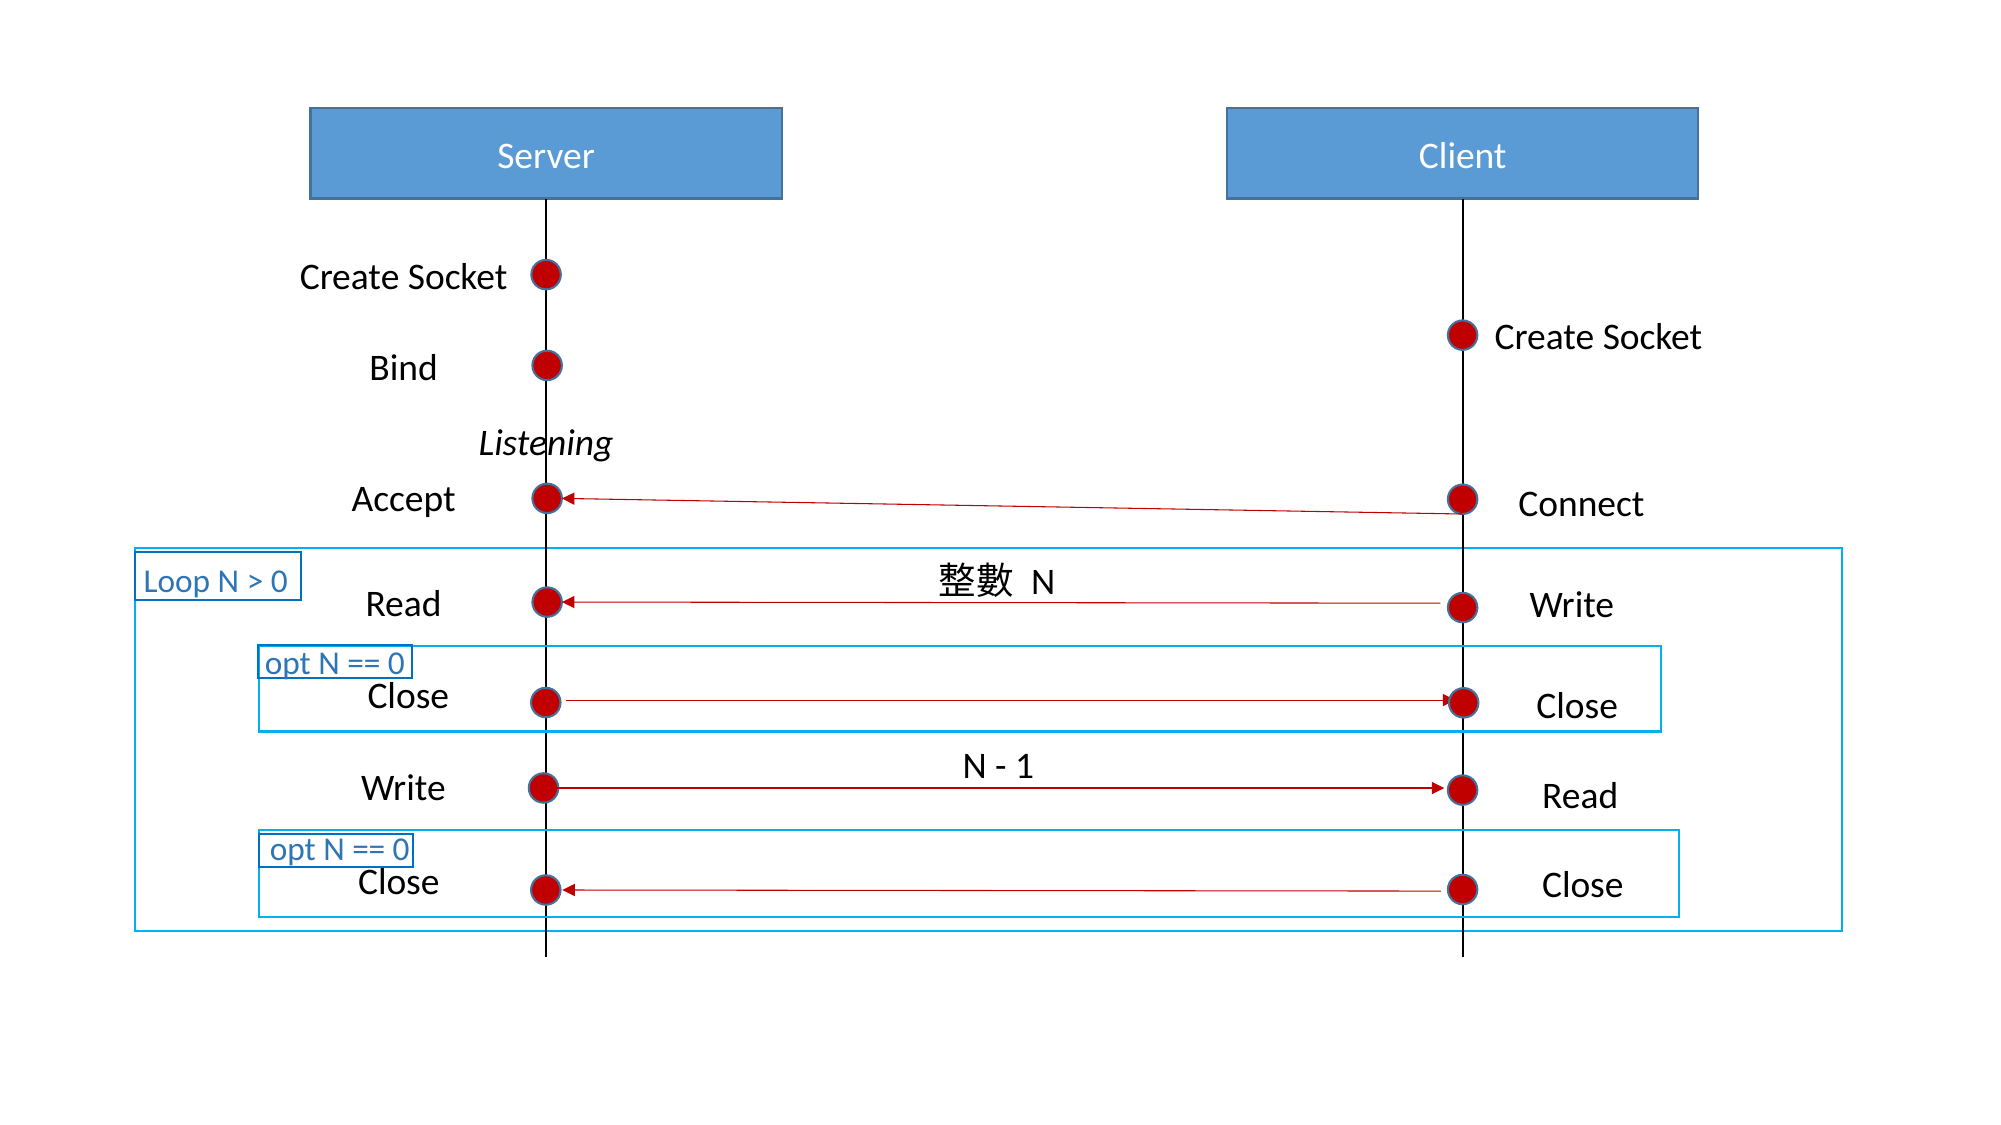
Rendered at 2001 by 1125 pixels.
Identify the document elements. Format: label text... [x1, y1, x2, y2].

text_box Create Socket [1479, 304, 1718, 365]
text_box [1463, 591, 1479, 624]
text_box Read [1527, 763, 1634, 824]
text_box [547, 482, 563, 515]
text_box [531, 586, 546, 618]
text_box [1446, 483, 1462, 513]
text_box opt N == 0 [250, 633, 489, 689]
text_box [547, 349, 563, 382]
text_box [547, 733, 1462, 829]
text_box [1463, 829, 1680, 918]
text_box Listening [547, 410, 629, 471]
text_box Listening [463, 410, 546, 471]
text_box Bind [354, 335, 453, 395]
text_box [1463, 483, 1479, 516]
text_box 整數 N [923, 549, 1070, 602]
text_box Accept [336, 467, 471, 527]
text_box [1463, 319, 1479, 351]
text_box Server [309, 107, 783, 200]
text_box Client [1226, 107, 1699, 200]
text_box Loop N > 0 [129, 551, 368, 607]
text_box [547, 258, 562, 291]
text_box 整數 N [923, 604, 1070, 610]
text_box [1463, 774, 1479, 806]
text_box [547, 586, 563, 618]
text_box [1464, 547, 1843, 932]
text_box [530, 258, 546, 291]
text_box [258, 645, 546, 733]
text_box [547, 547, 1462, 645]
text_box Read [350, 572, 457, 632]
text_box [547, 829, 1462, 918]
text_box [134, 551, 302, 601]
text_box [531, 349, 546, 382]
text_box N - 1 [947, 789, 1050, 793]
text_box [258, 829, 546, 918]
text_box [134, 547, 545, 932]
text_box Create Socket [285, 244, 523, 305]
text_box [547, 645, 1462, 733]
text_box opt N == 0 [254, 819, 494, 875]
text_box [547, 772, 560, 804]
text_box [531, 482, 546, 515]
text_box Connect [1503, 471, 1660, 531]
text_box [547, 918, 1462, 932]
text_box [527, 772, 546, 804]
text_box [1463, 645, 1662, 733]
text_box Write [1514, 572, 1630, 633]
text_box [258, 833, 414, 868]
text_box [1446, 774, 1462, 806]
text_box [1446, 591, 1462, 624]
text_box Write [346, 755, 461, 815]
text_box N - 1 [947, 733, 1050, 787]
text_box [1446, 319, 1462, 351]
